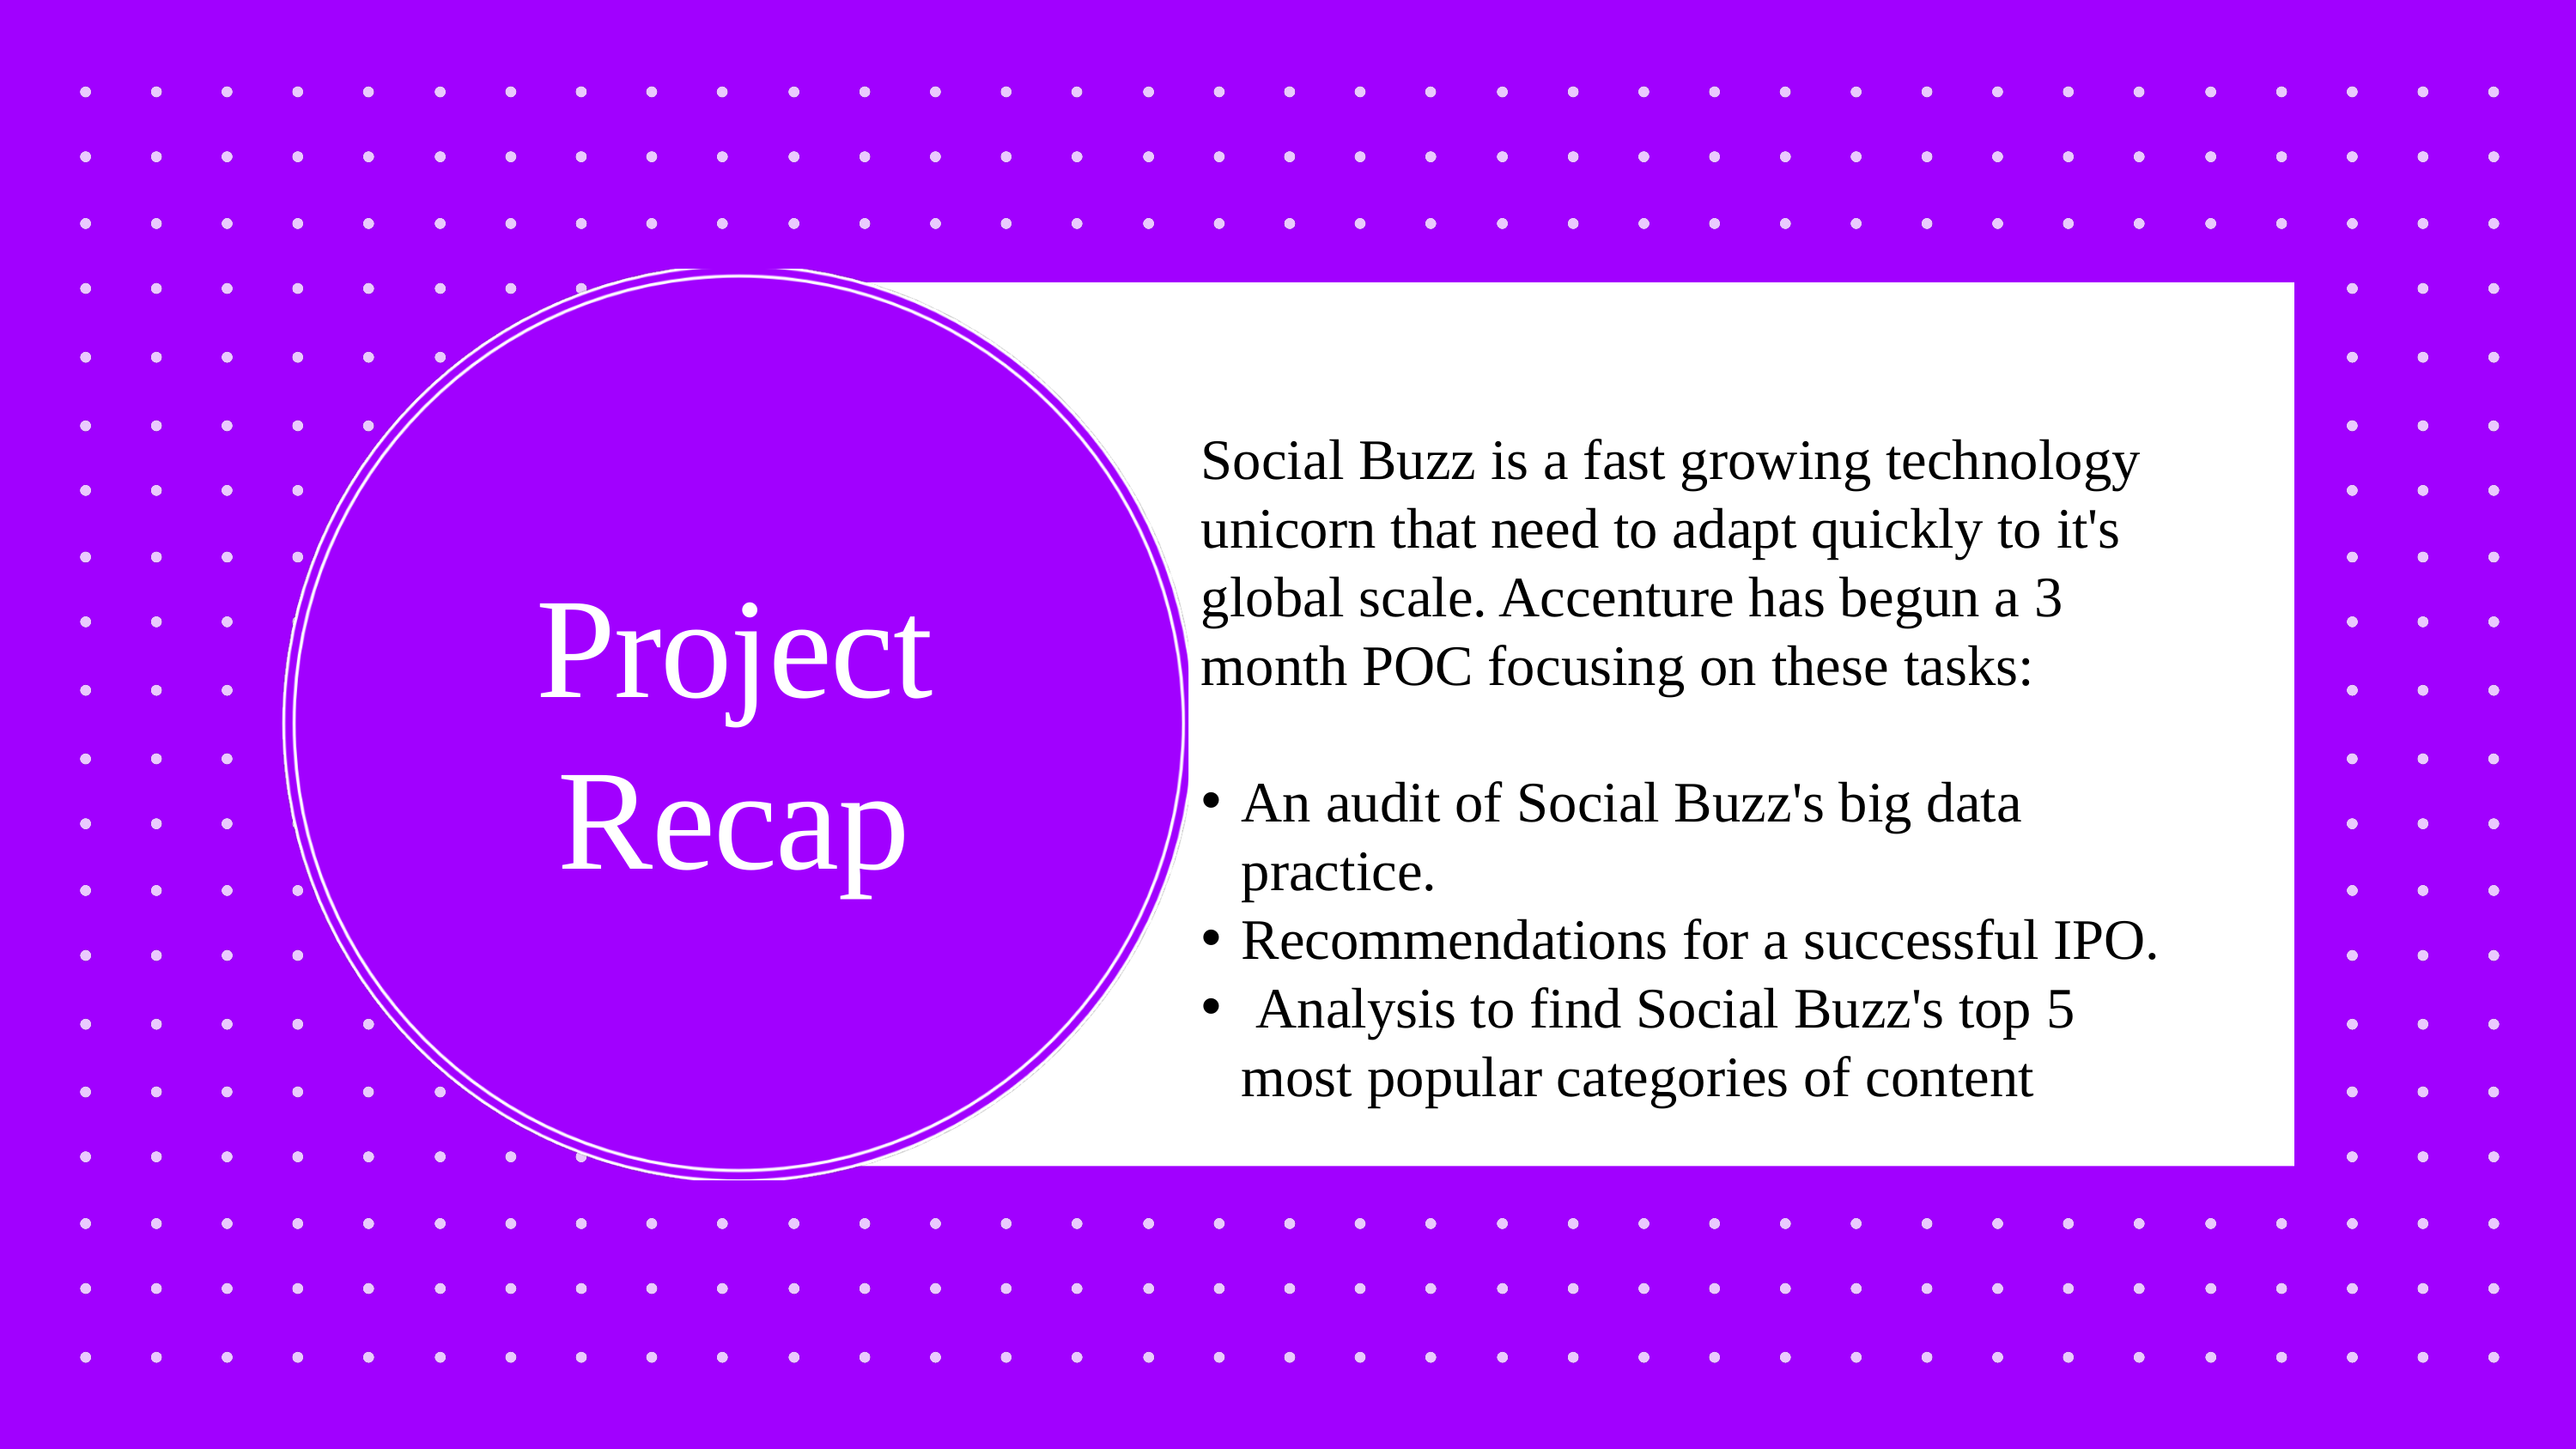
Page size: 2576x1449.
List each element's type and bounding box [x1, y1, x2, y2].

picture [278, 268, 1189, 1180]
text_box [72, 82, 2504, 1367]
